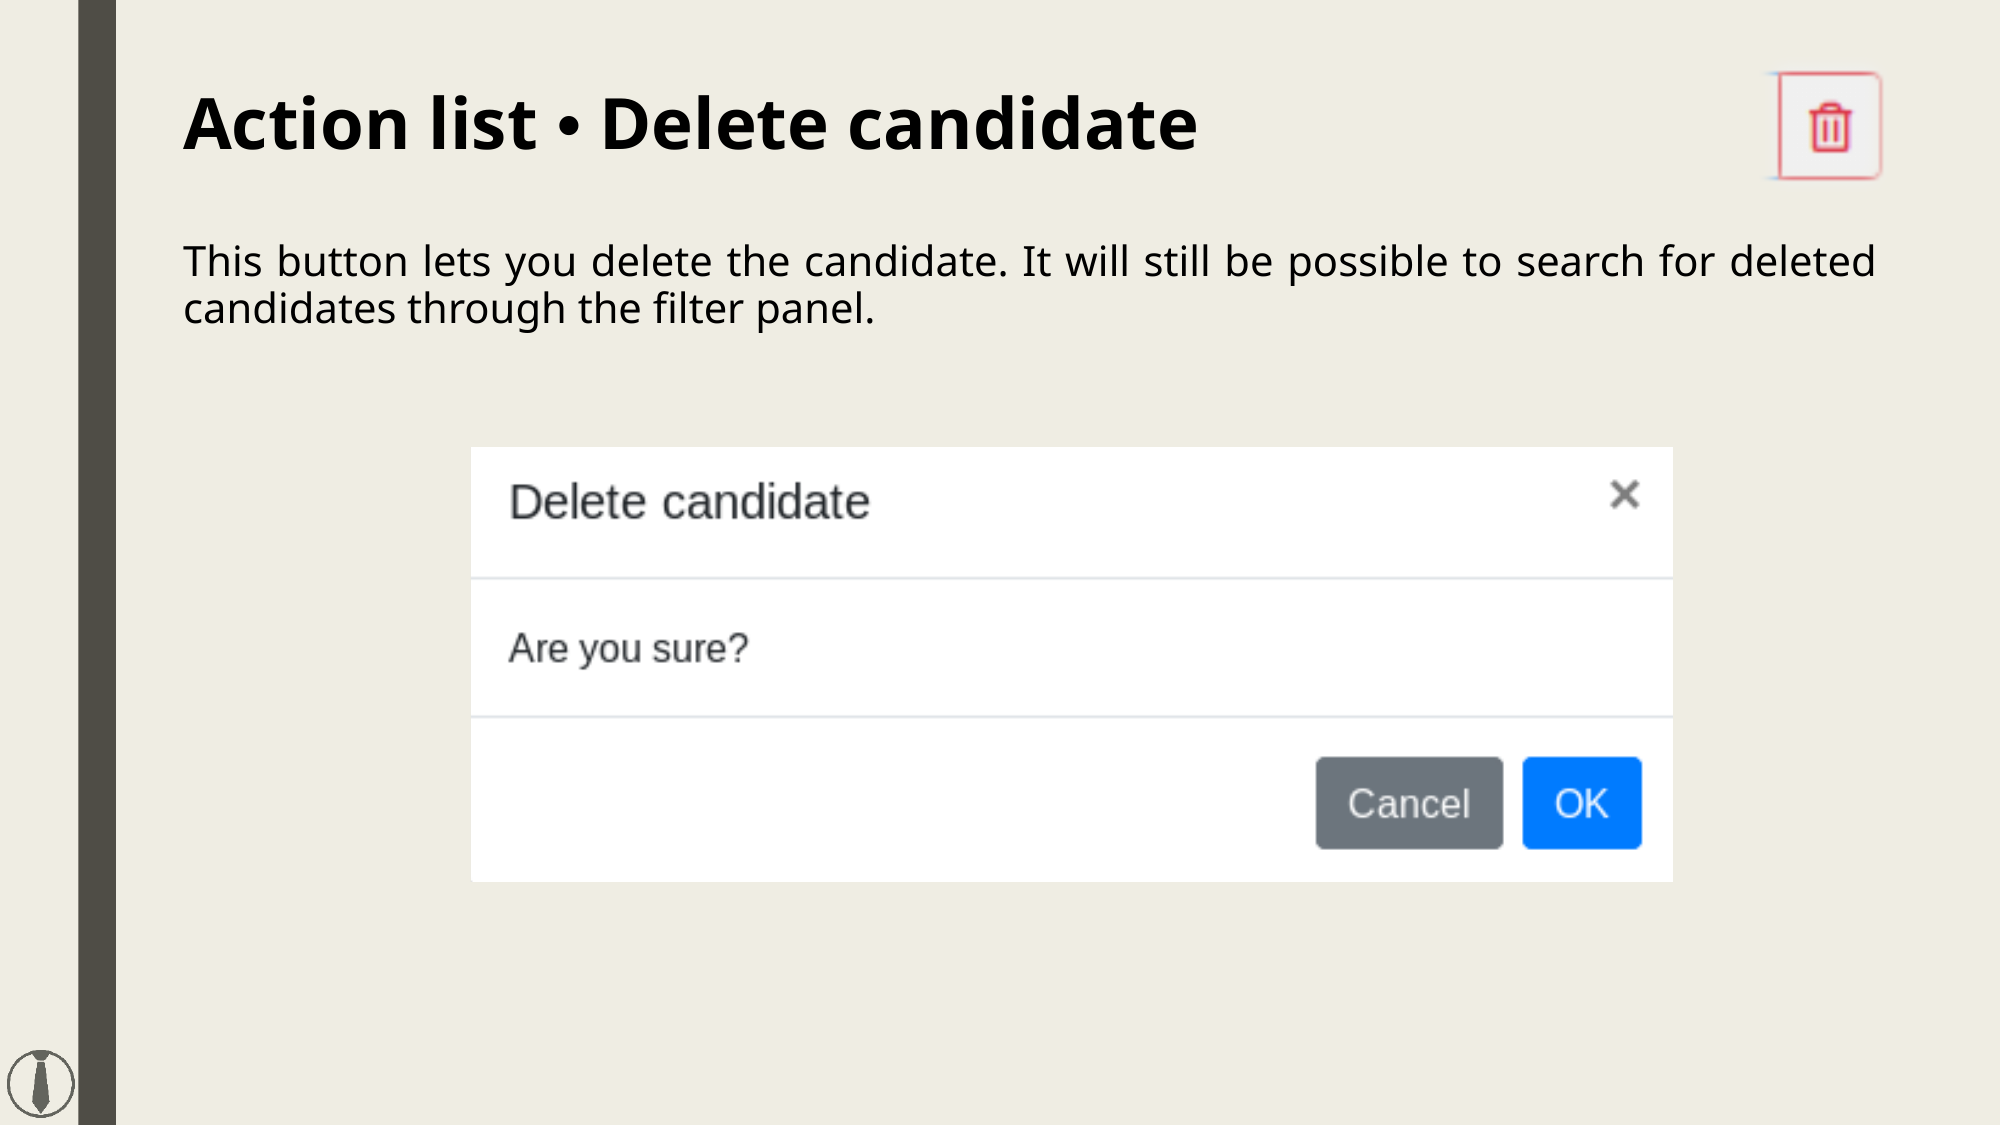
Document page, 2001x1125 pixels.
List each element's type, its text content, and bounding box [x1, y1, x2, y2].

picture [0, 1042, 82, 1125]
picture [470, 447, 1673, 882]
title Action list • Delete candidate [168, 81, 1976, 204]
picture [1758, 50, 1895, 199]
list This button lets you delete the candidate. It will still be possible to search for deleted candidates through the filter panel. [168, 230, 1894, 448]
